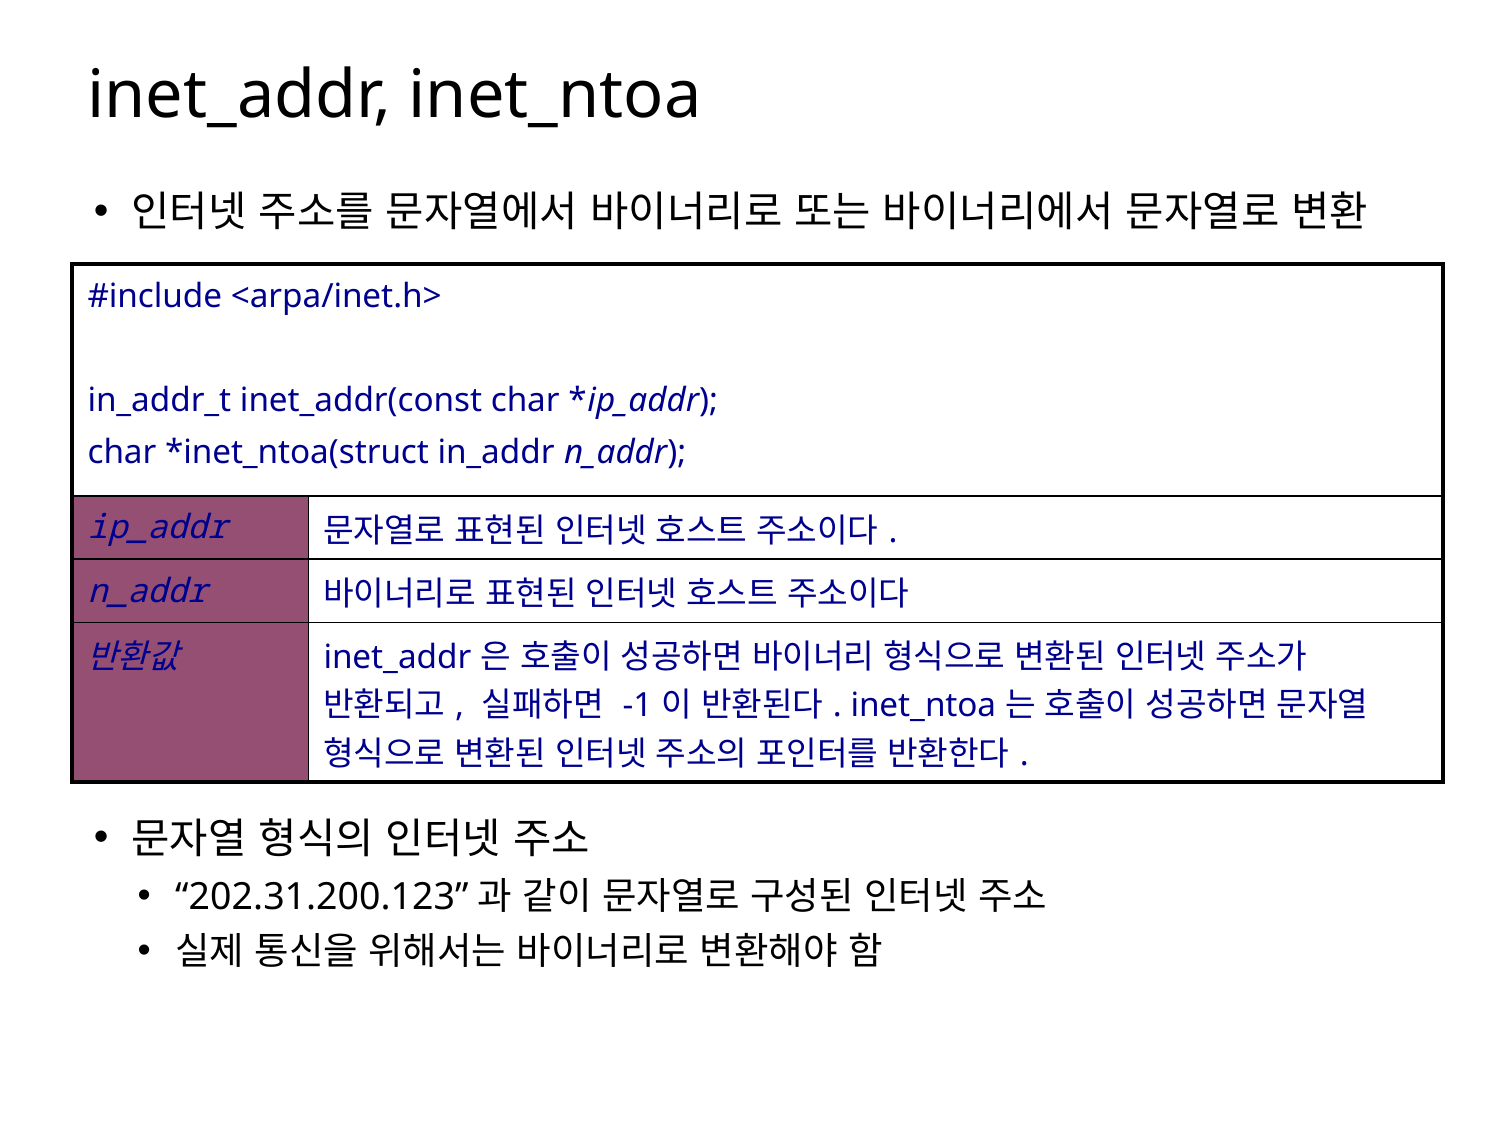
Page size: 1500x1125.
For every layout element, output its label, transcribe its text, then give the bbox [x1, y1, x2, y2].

list 인터넷 주소를 문자열에서 바이너리로 또는 바이너리에서 문자열로 변환 문자열 형식의 인터넷 주소 “202.31.200.123”과 같이 문자열로 구성된 인터넷 주소 실제 통신을 위해서는 바이너리로 변환해야 함 [72, 177, 1431, 262]
title inet_addr, inet_ntoa [72, 34, 1431, 159]
table_cell 바이너리로 표현된 인터넷 호스트 주소이다 [309, 560, 1441, 622]
table_header #include <arpa/inet.h> in_addr_t inet_addr(const char *ip_addr); char *inet_ntoa(struct in_addr n_addr); [74, 266, 1441, 495]
table_cell ip_addr [74, 497, 308, 558]
list 인터넷 주소를 문자열에서 바이너리로 또는 바이너리에서 문자열로 변환 문자열 형식의 인터넷 주소 “202.31.200.123”과 같이 문자열로 구성된 인터넷 주소 실제 통신을 위해서는 바이너리로 변환해야 함 [72, 784, 1431, 1042]
text_box [342, 15, 1317, 118]
table_cell 반환값 [74, 623, 308, 780]
table_cell 문자열로 표현된 인터넷 호스트 주소이다. [309, 497, 1441, 558]
table_cell n_addr [74, 560, 308, 622]
table_cell inet_addr은 호출이 성공하면 바이너리 형식으로 변환된 인터넷 주소가 반환되고, 실패하면 -1이 반환된다. inet_ntoa는 호출이 성공하면 문자열 형식으로 변환된 인터넷 주소의 포인터를 반환한다. [309, 623, 1441, 780]
